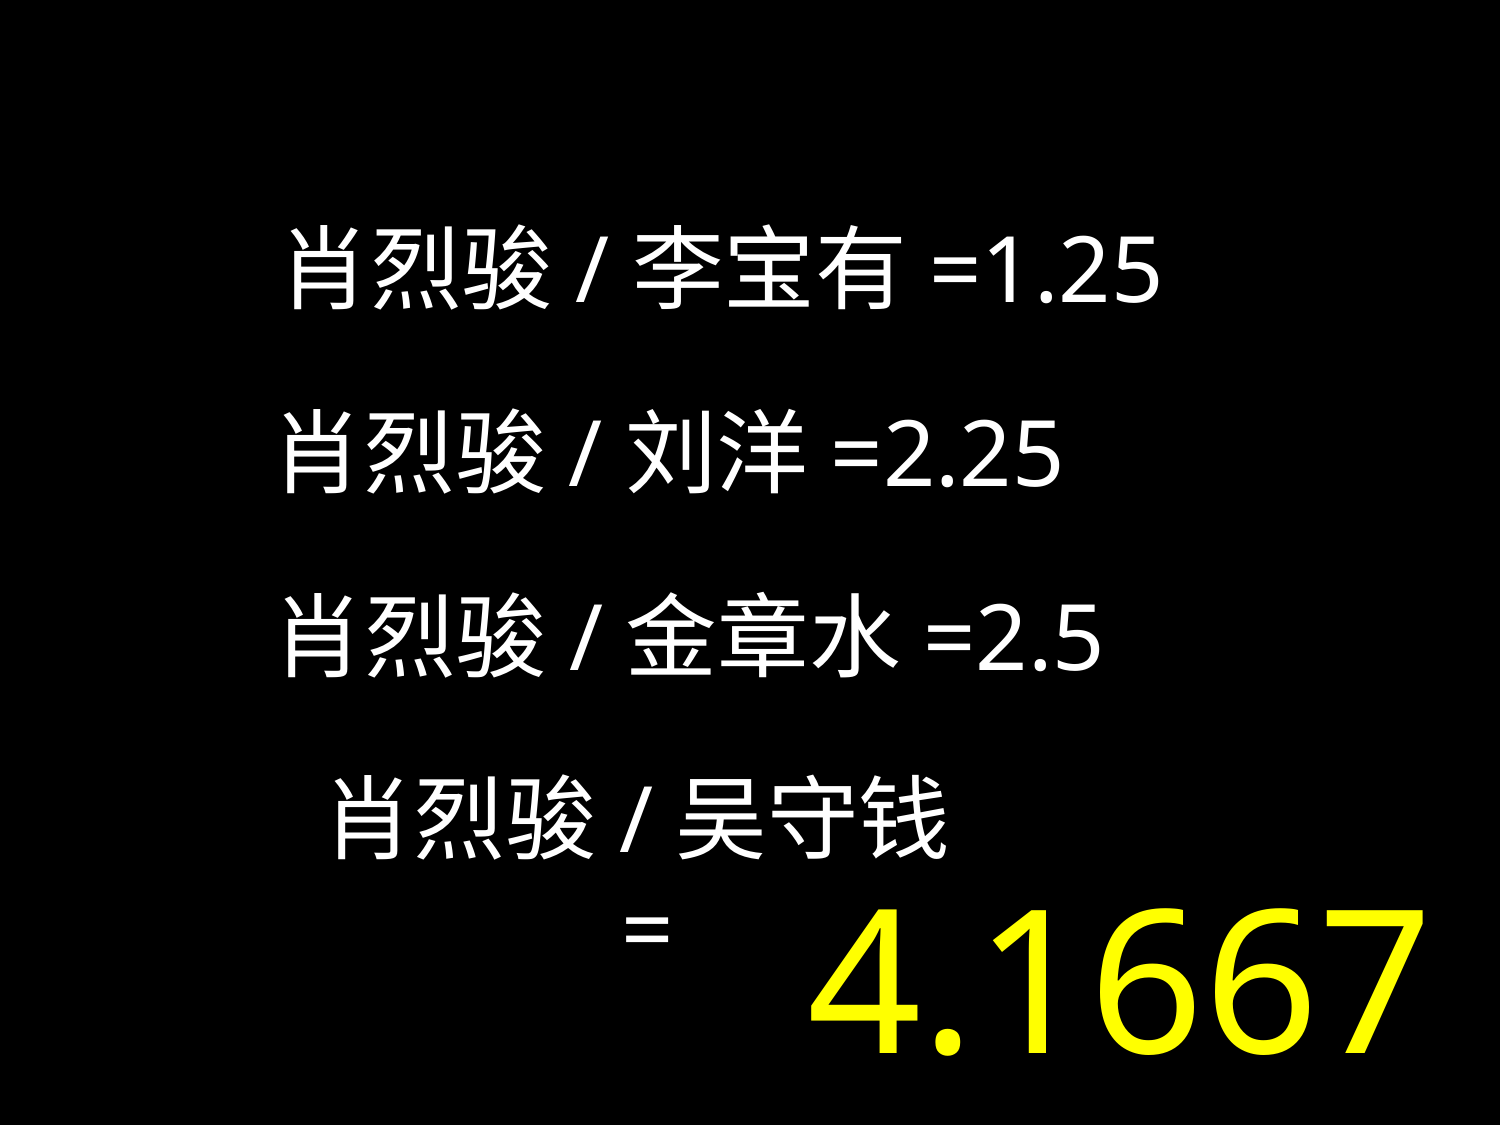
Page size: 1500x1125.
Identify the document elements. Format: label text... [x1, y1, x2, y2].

text_box 肖烈骏/刘洋=2.25 [251, 387, 1110, 513]
text_box 肖烈骏/李宝有=1.25 [255, 203, 1211, 329]
text_box 4.1667 [792, 845, 1449, 1101]
text_box 肖烈骏/吴守钱= [301, 753, 994, 988]
text_box 肖烈骏/金章水=2.5 [251, 571, 1150, 697]
